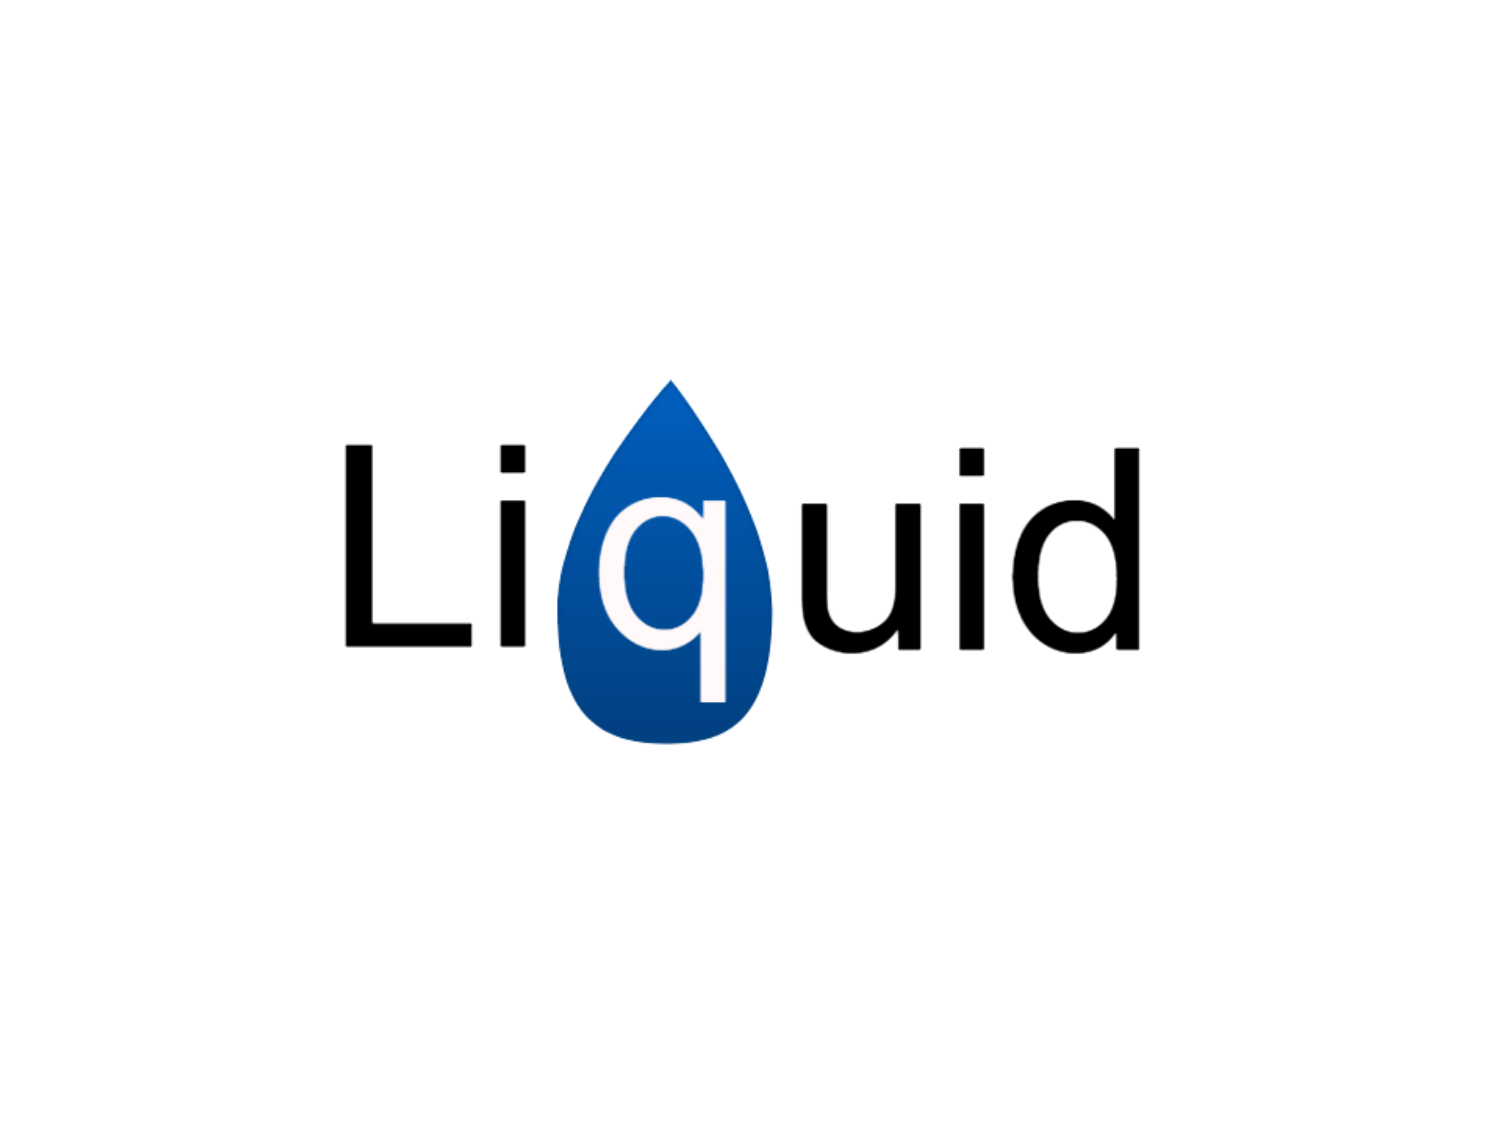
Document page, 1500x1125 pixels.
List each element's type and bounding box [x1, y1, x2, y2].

picture [273, 316, 1227, 809]
